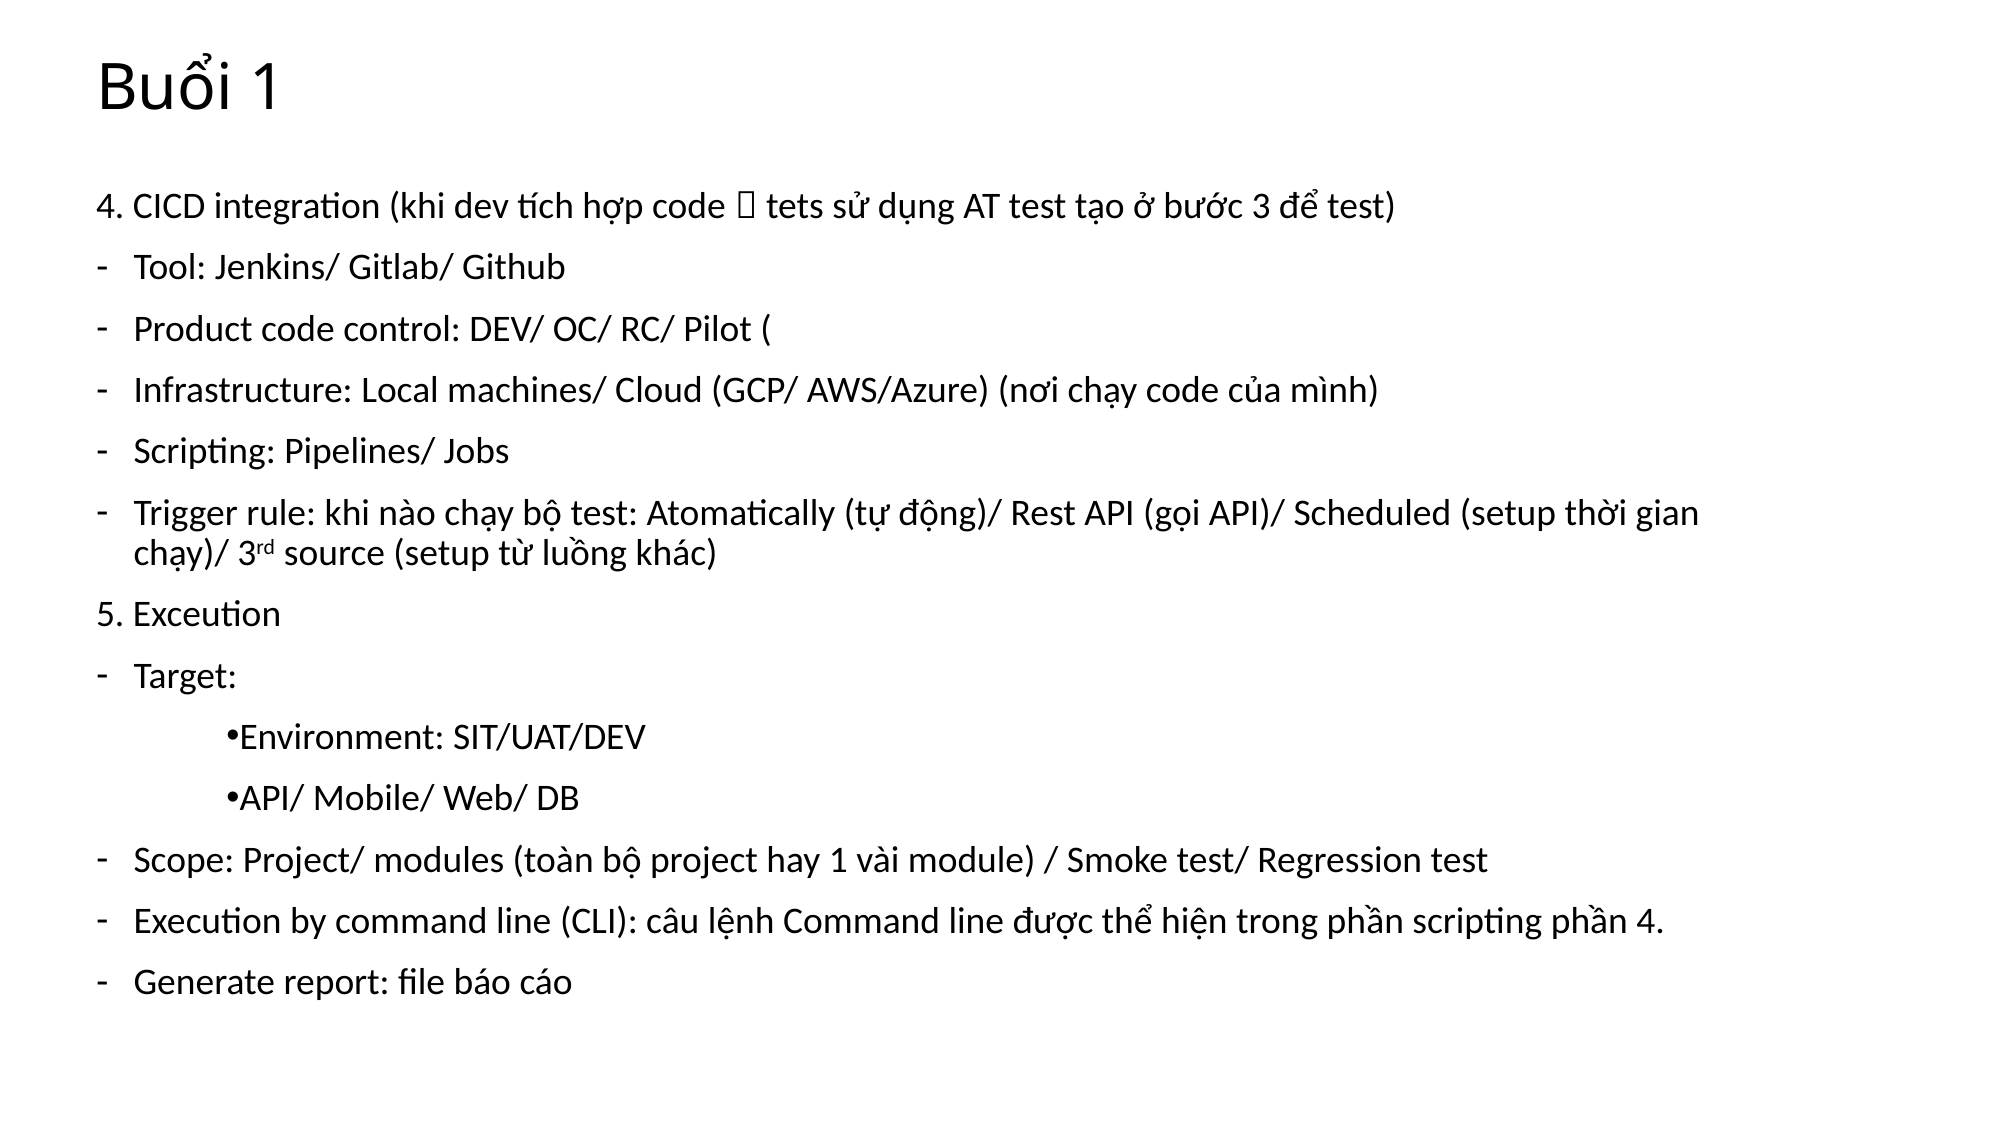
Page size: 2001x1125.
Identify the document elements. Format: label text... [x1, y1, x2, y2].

title Buổi 1 [81, 46, 1806, 131]
list 4. CICD integration (khi dev tích hợp code  tets sử dụng AT test tạo ở bước 3 để test) Tool: Jenkins/ Gitlab/ Github Product code control: DEV/ OC/ RC/ Pilot ( Infrastructure: Local machines/ Cloud (GCP/ AWS/Azure) (nơi chạy code của mình) Scripting: Pipelines/ Jobs Trigger rule: khi nào chạy bộ test: Atomatically (tự động)/ Rest API (gọi API)/ Scheduled (setup thời gian chạy)/ 3rd source (setup từ luồng khác) 5. Exceution Target: Environment: SIT/UAT/DEV API/ Mobile/ Web/ DB Scope: Project/ modules (toàn bộ project hay 1 vài module) / Smoke test/ Regression test Execution by command line (CLI): câu lệnh Command line được thể hiện trong phần scripting phần 4. Generate report: file báo cáo [81, 178, 1806, 1074]
